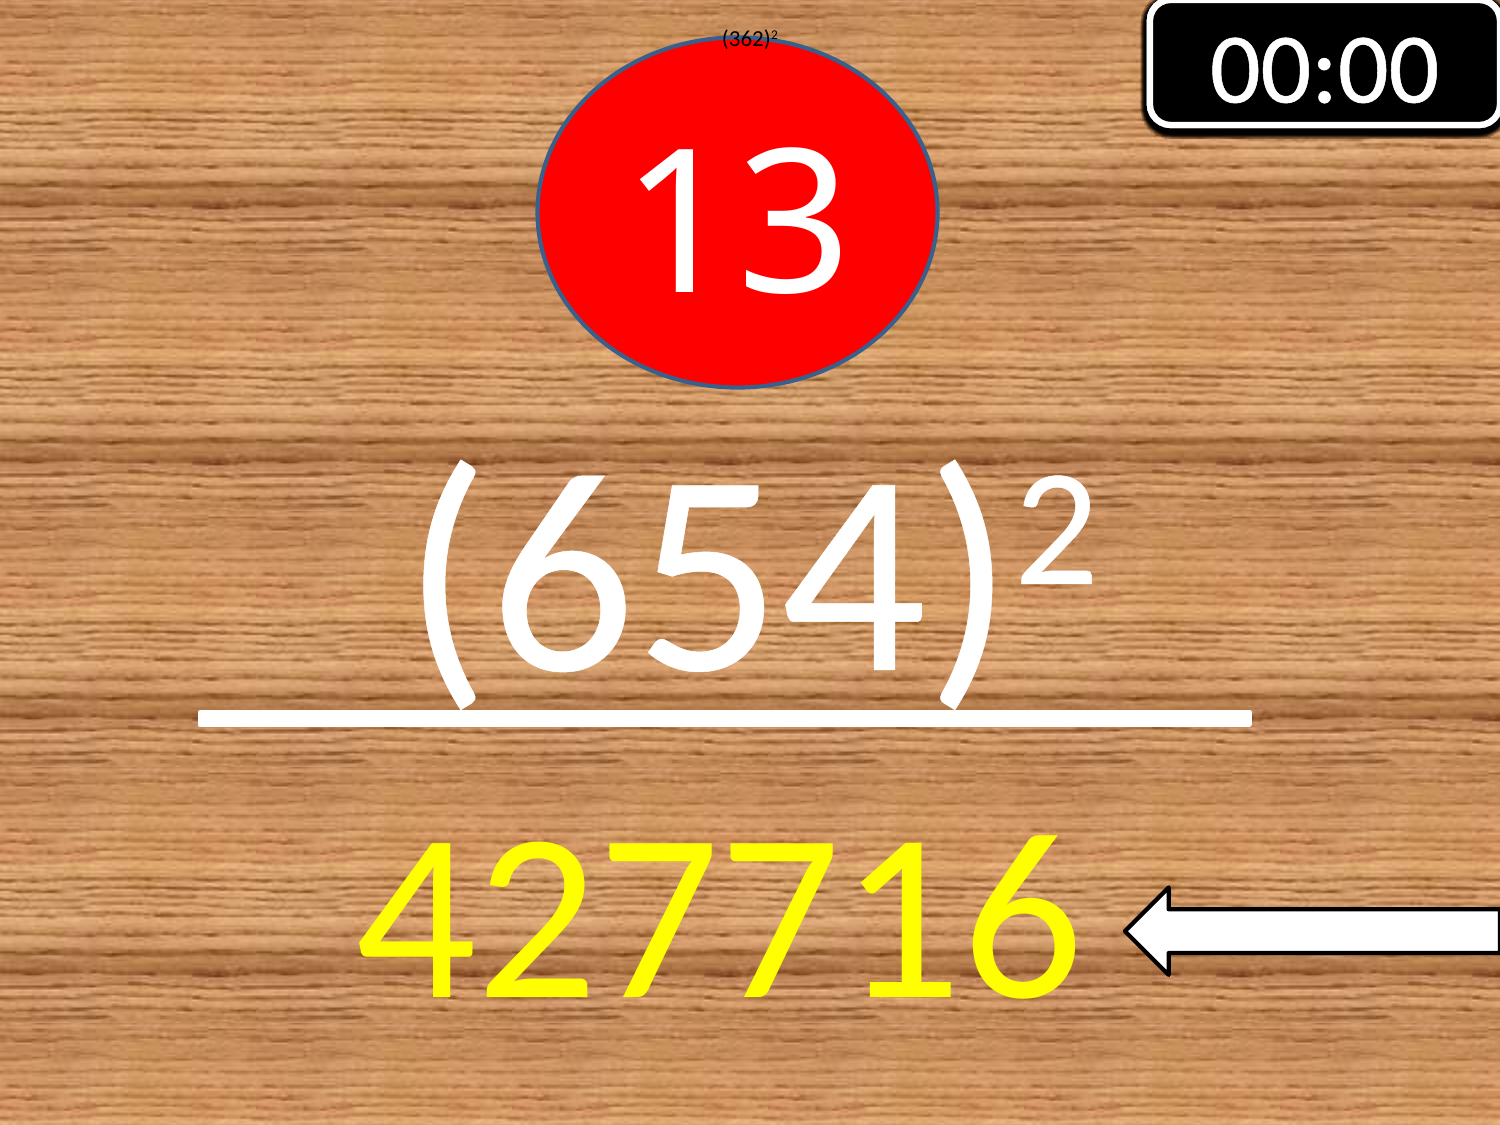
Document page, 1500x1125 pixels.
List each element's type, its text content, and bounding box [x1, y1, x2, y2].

text_box [198, 710, 1252, 727]
text_box 427716 [340, 749, 1100, 1053]
picture [0, 0, 1500, 1125]
text_box 13 [535, 37, 940, 374]
text_box (362)2 [706, 16, 793, 59]
text_box 00:00 [1146, 0, 1500, 129]
text_box (654)2 [387, 727, 1134, 1080]
text_box [1122, 885, 1500, 977]
text_box (654)2 [387, 374, 1134, 710]
